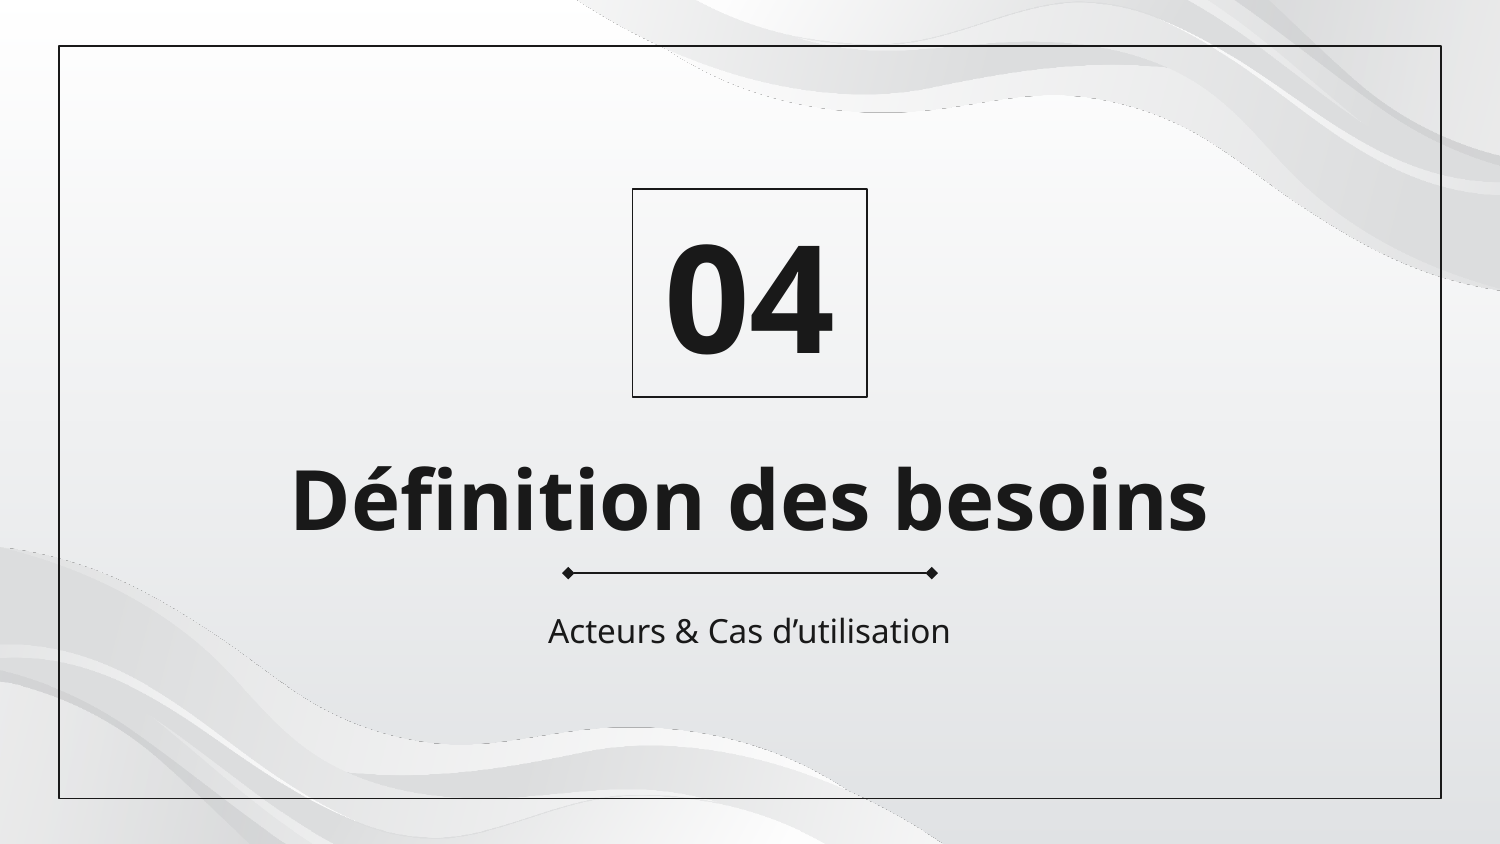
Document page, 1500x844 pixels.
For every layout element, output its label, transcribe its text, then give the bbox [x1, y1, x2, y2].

picture [0, 542, 1102, 844]
subtitle Acteurs & Cas d’utilisation [351, 595, 1149, 654]
picture [412, 0, 1500, 297]
picture [60, 542, 1102, 798]
title Définition des besoins [153, 432, 1347, 655]
title 04 [632, 188, 868, 398]
picture [412, 47, 1440, 297]
